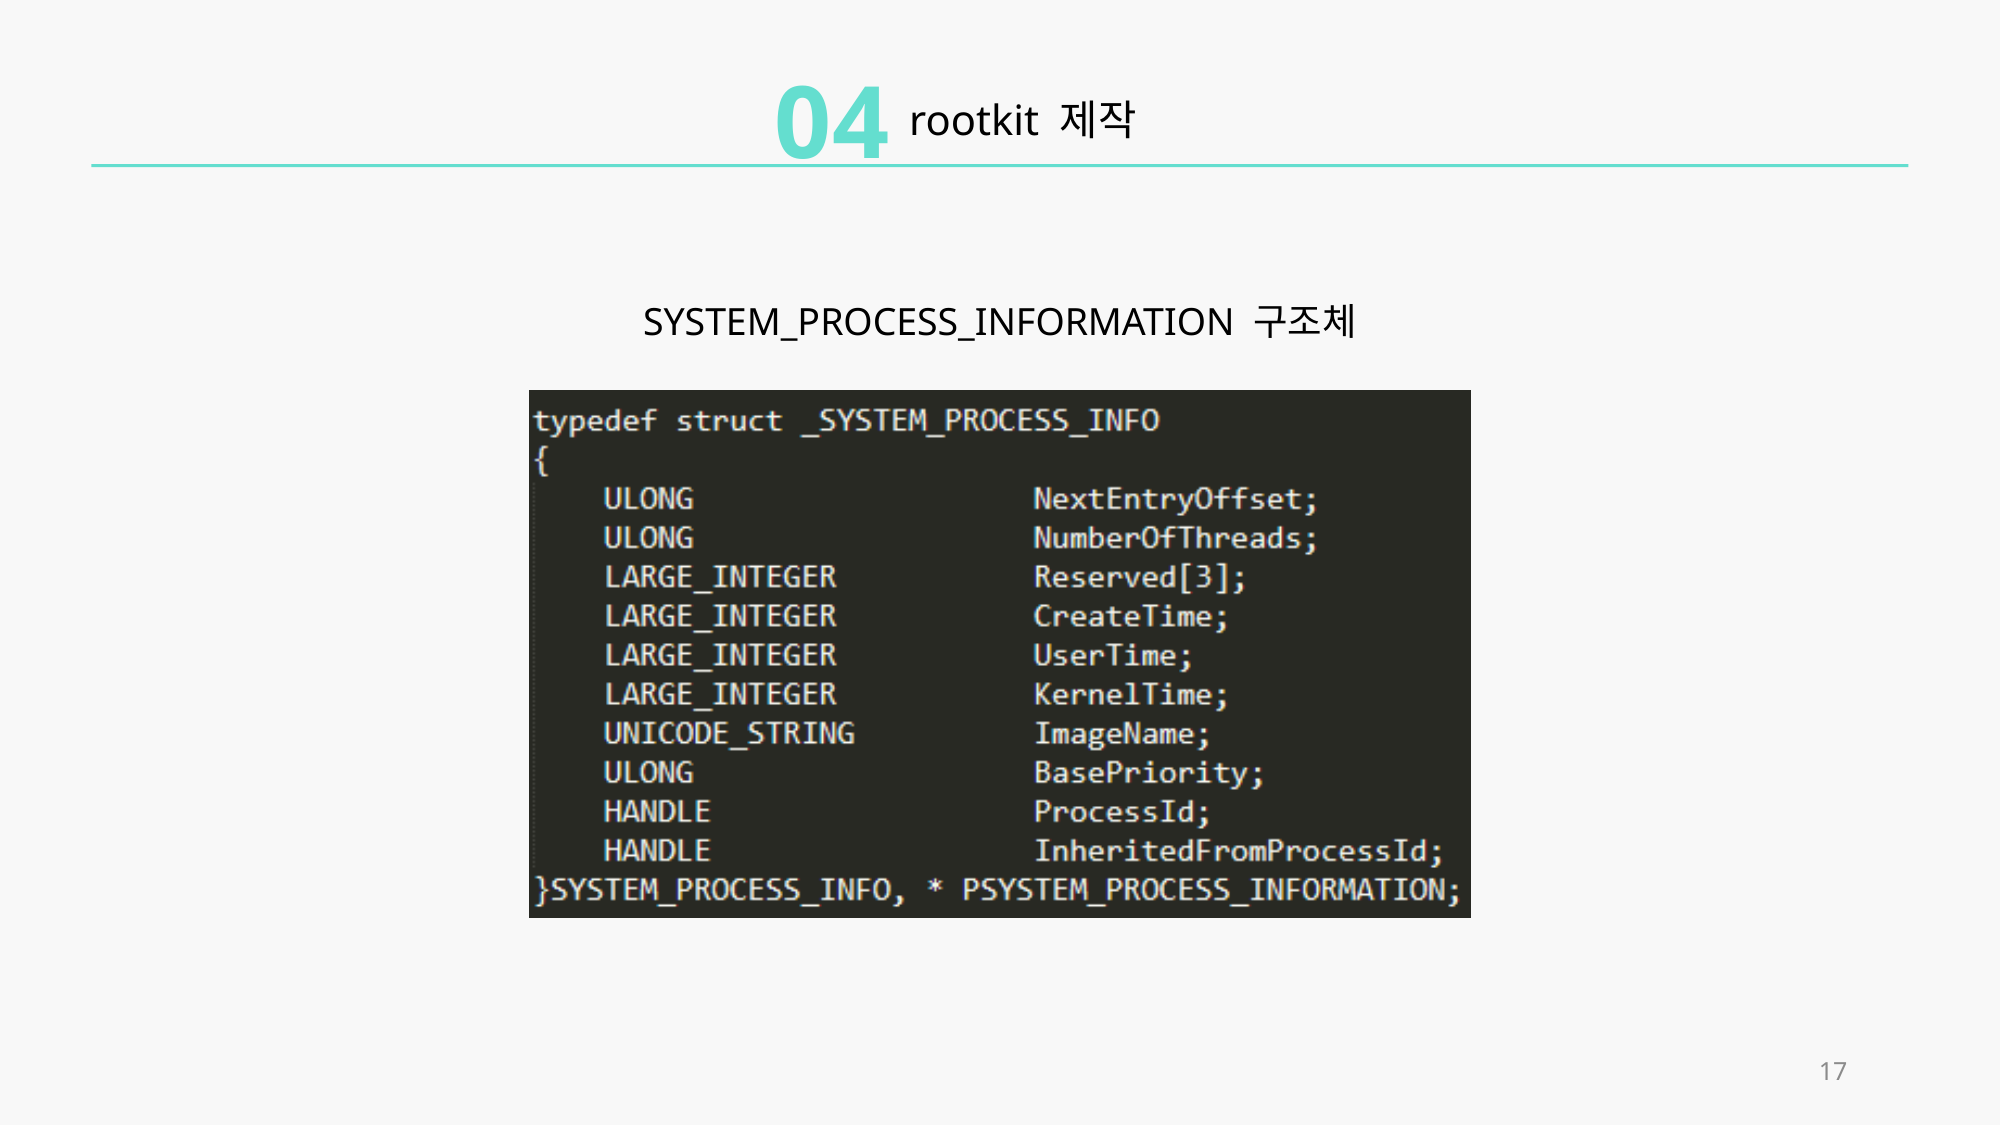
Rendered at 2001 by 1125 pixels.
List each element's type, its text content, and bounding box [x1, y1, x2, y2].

text_box 04 [760, 51, 905, 187]
slide_number 17 [1412, 1042, 1863, 1103]
text_box [905, 163, 1909, 168]
text_box [90, 163, 760, 168]
picture [529, 390, 1471, 918]
text_box SYSTEM_PROCESS_INFORMATION 구조체 [500, 290, 1500, 350]
text_box rootkit 제작 [894, 86, 1316, 152]
